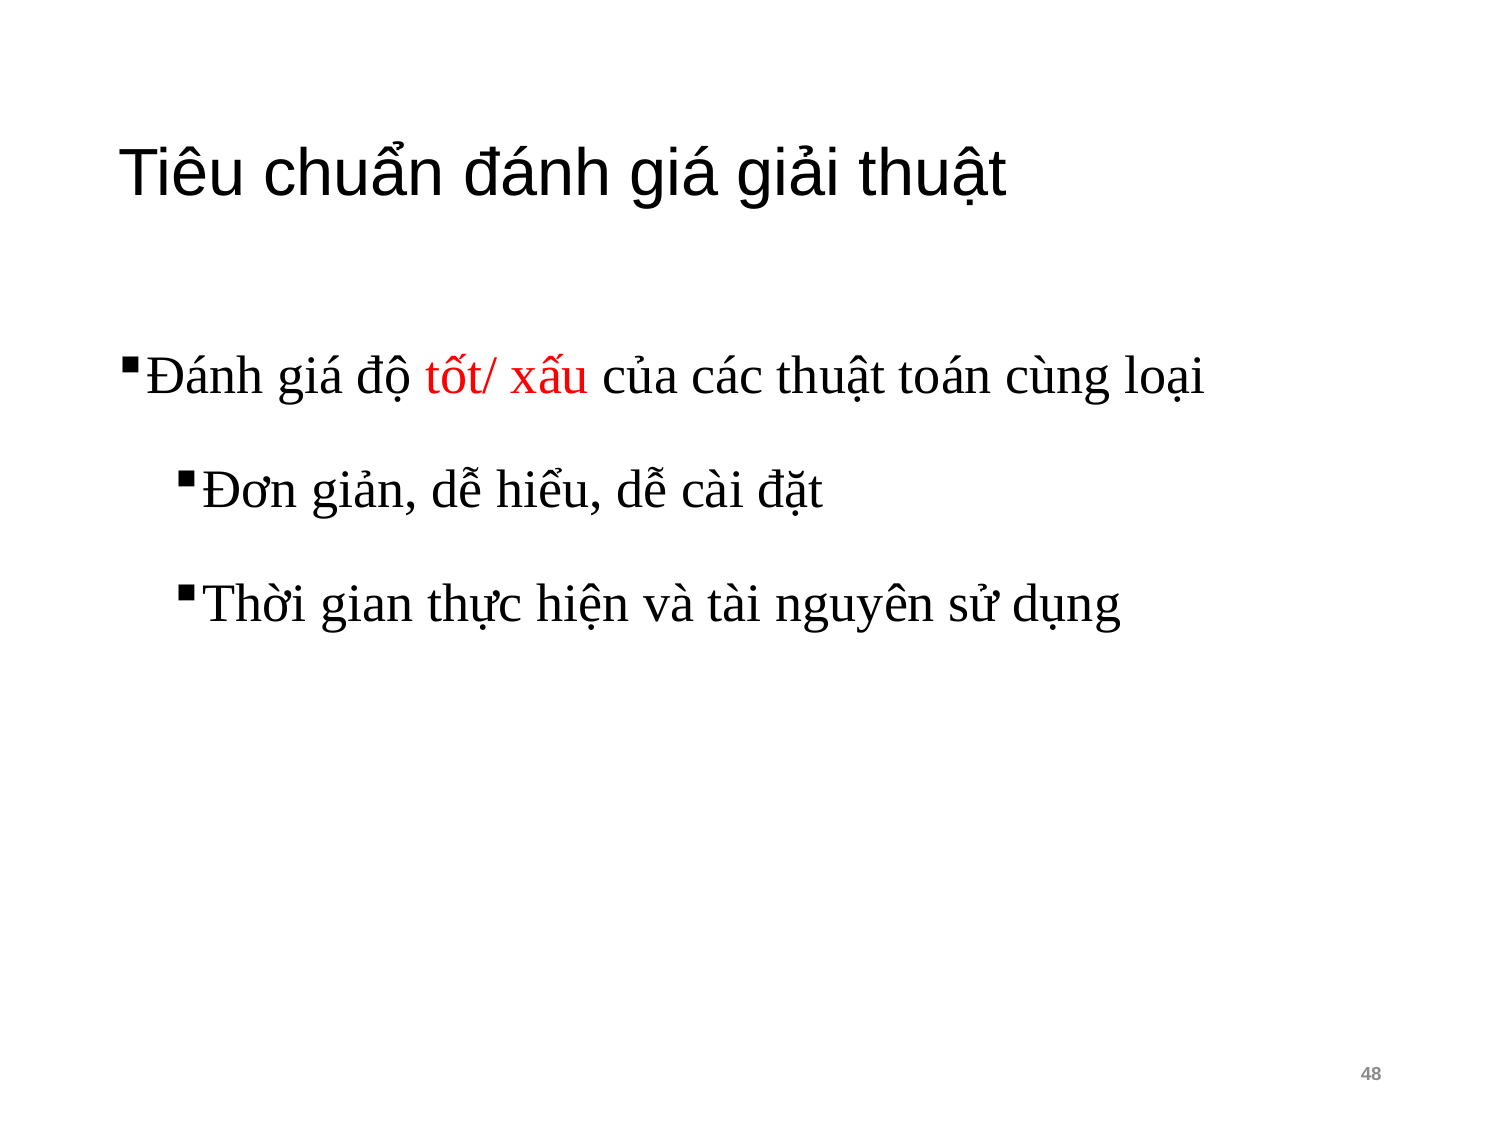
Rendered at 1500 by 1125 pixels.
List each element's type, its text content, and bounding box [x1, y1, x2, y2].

title Tiêu chuẩn đánh giá giải thuật [103, 59, 1397, 278]
slide_number 48 [993, 1042, 1397, 1103]
list Đánh giá độ tốt/ xấu của các thuật toán cùng loại Đơn giản, dễ hiểu, dễ cài đặt Thời gian thực hiện và tài nguyên sử dụng [103, 299, 1397, 1014]
